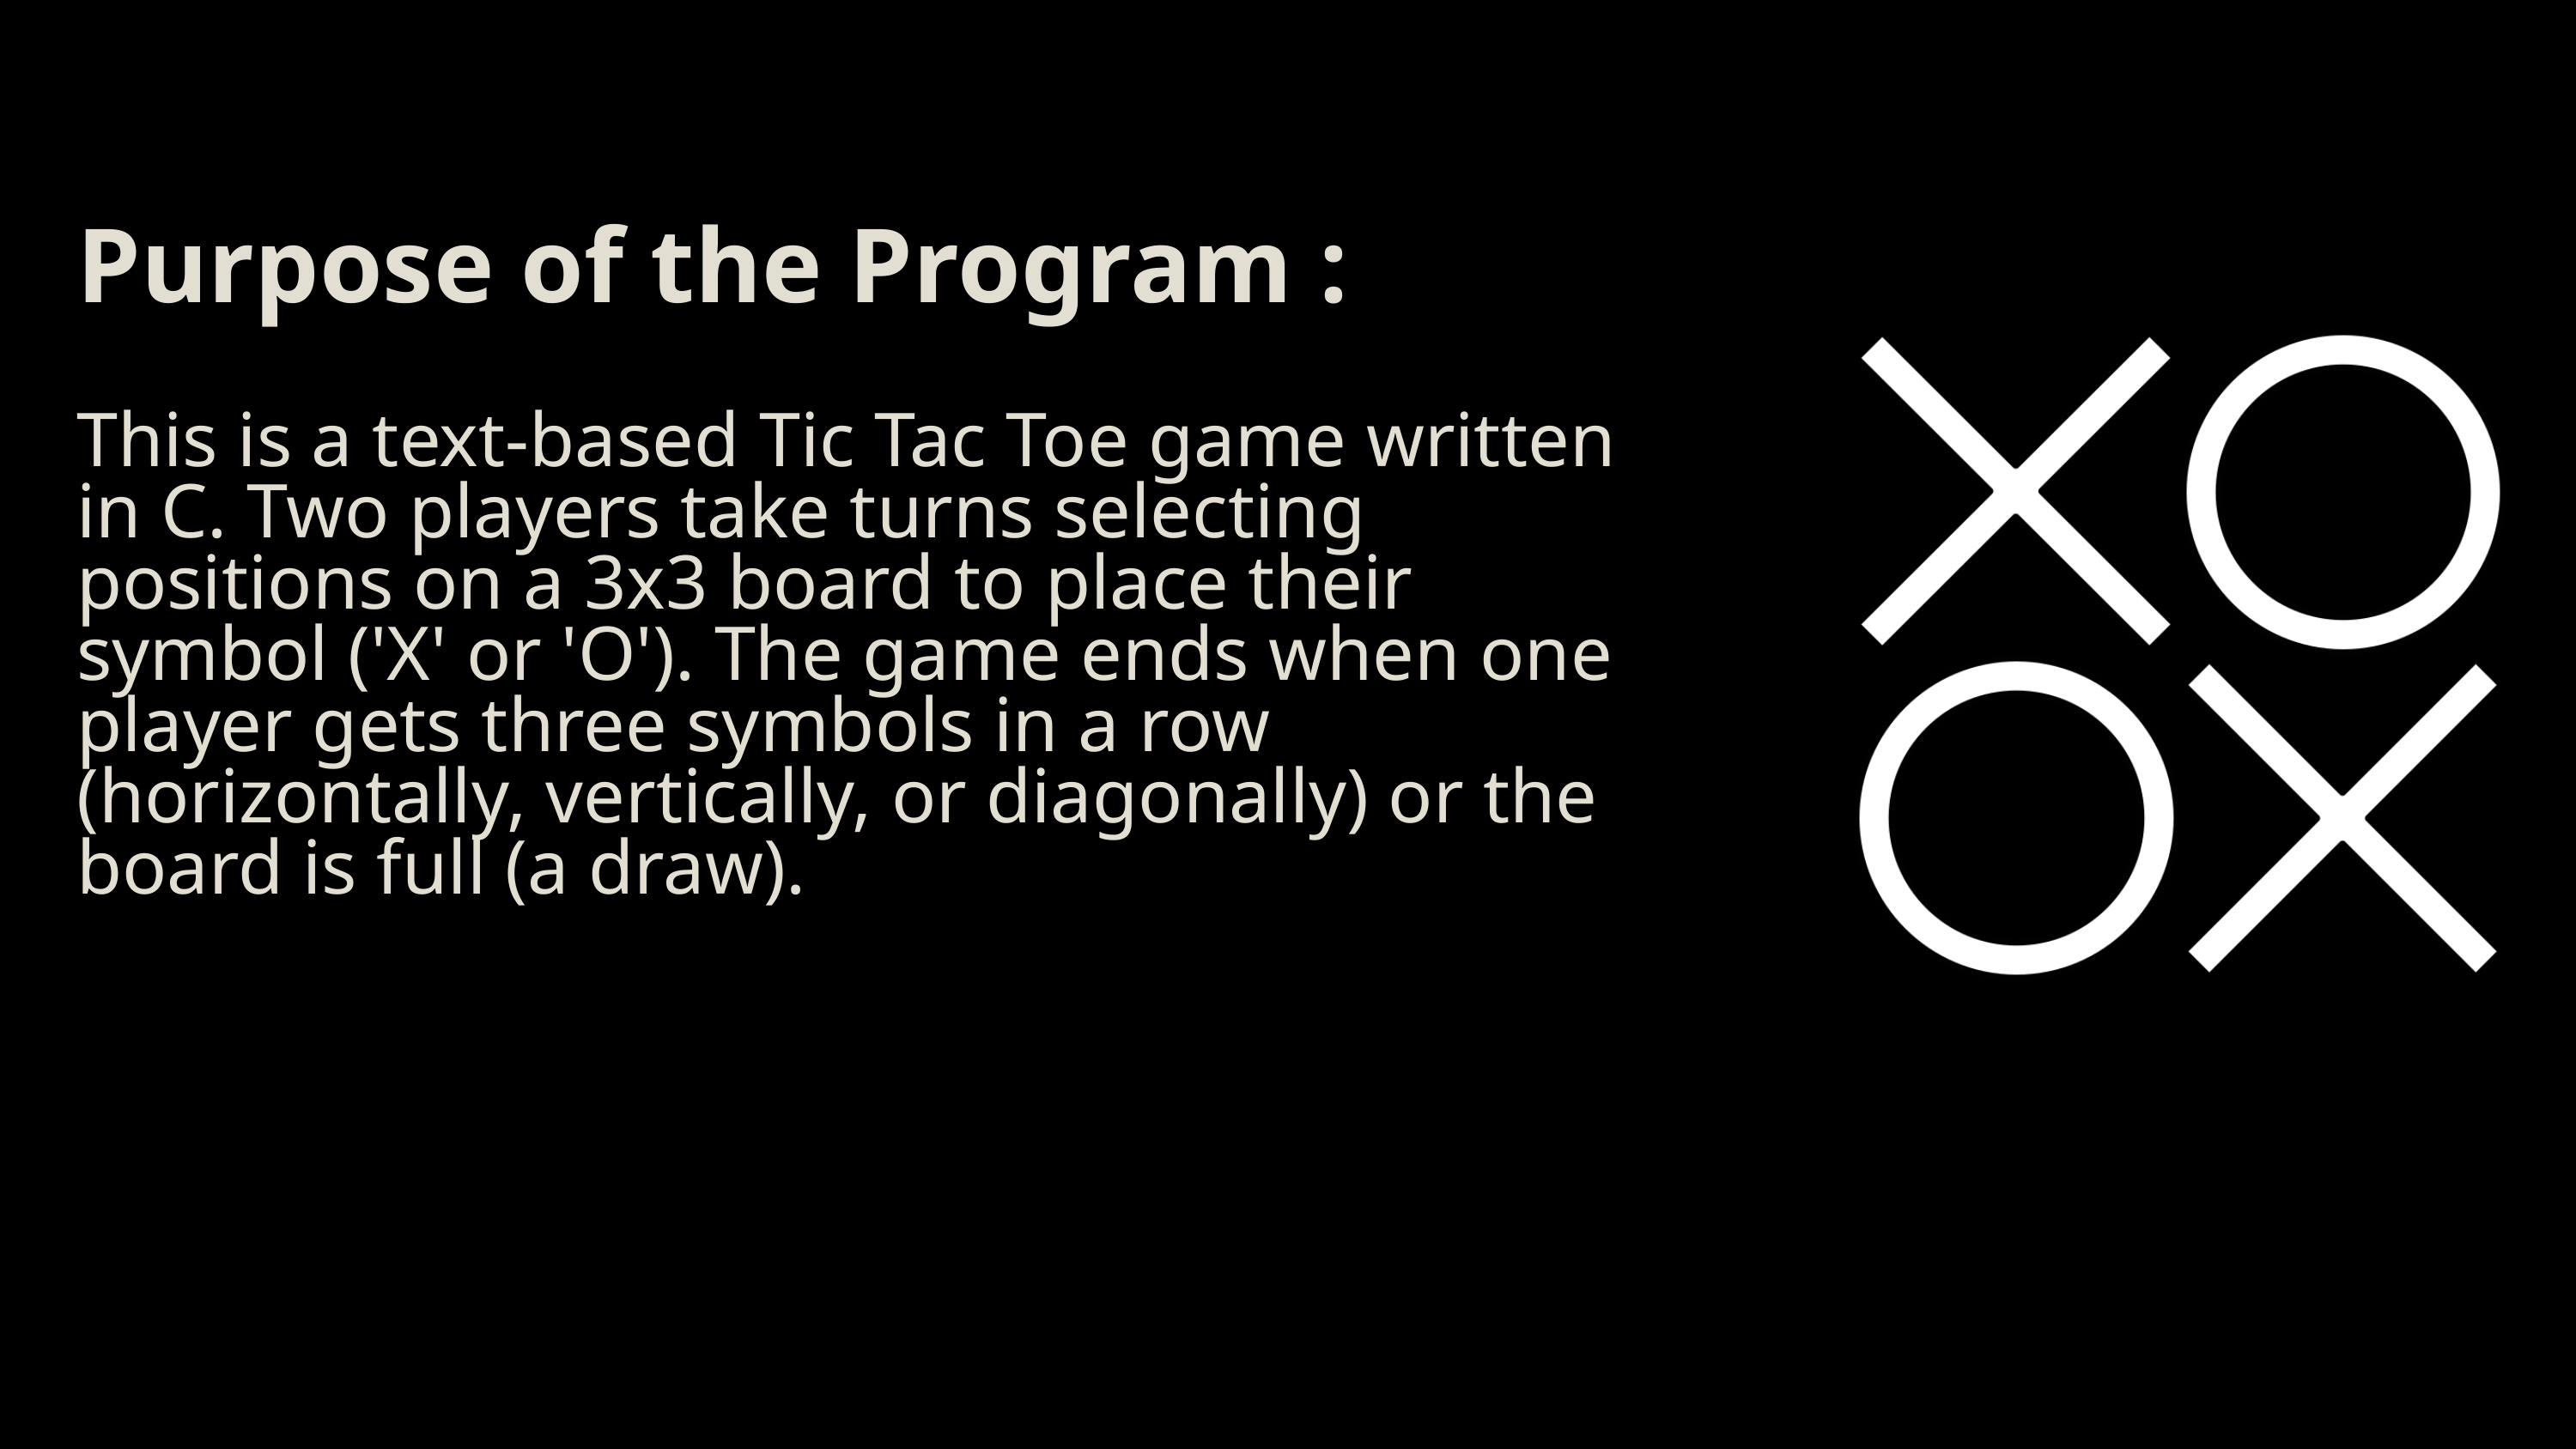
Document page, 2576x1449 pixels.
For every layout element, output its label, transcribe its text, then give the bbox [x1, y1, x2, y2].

text_box [2179, 655, 2506, 981]
text_box Purpose of the Program : [76, 225, 2008, 324]
text_box This is a text-based Tic Tac Toe game written in C. Two players take turns selecting positions on a 3x3 board to place their symbol ('X' or 'O'). The game ends when one player gets three symbols in a row (horizontally, vertically, or diagonally) or the board is full (a draw). [76, 409, 1640, 909]
text_box [1852, 654, 2181, 982]
text_box [1852, 328, 2179, 654]
text_box [2179, 328, 2507, 657]
